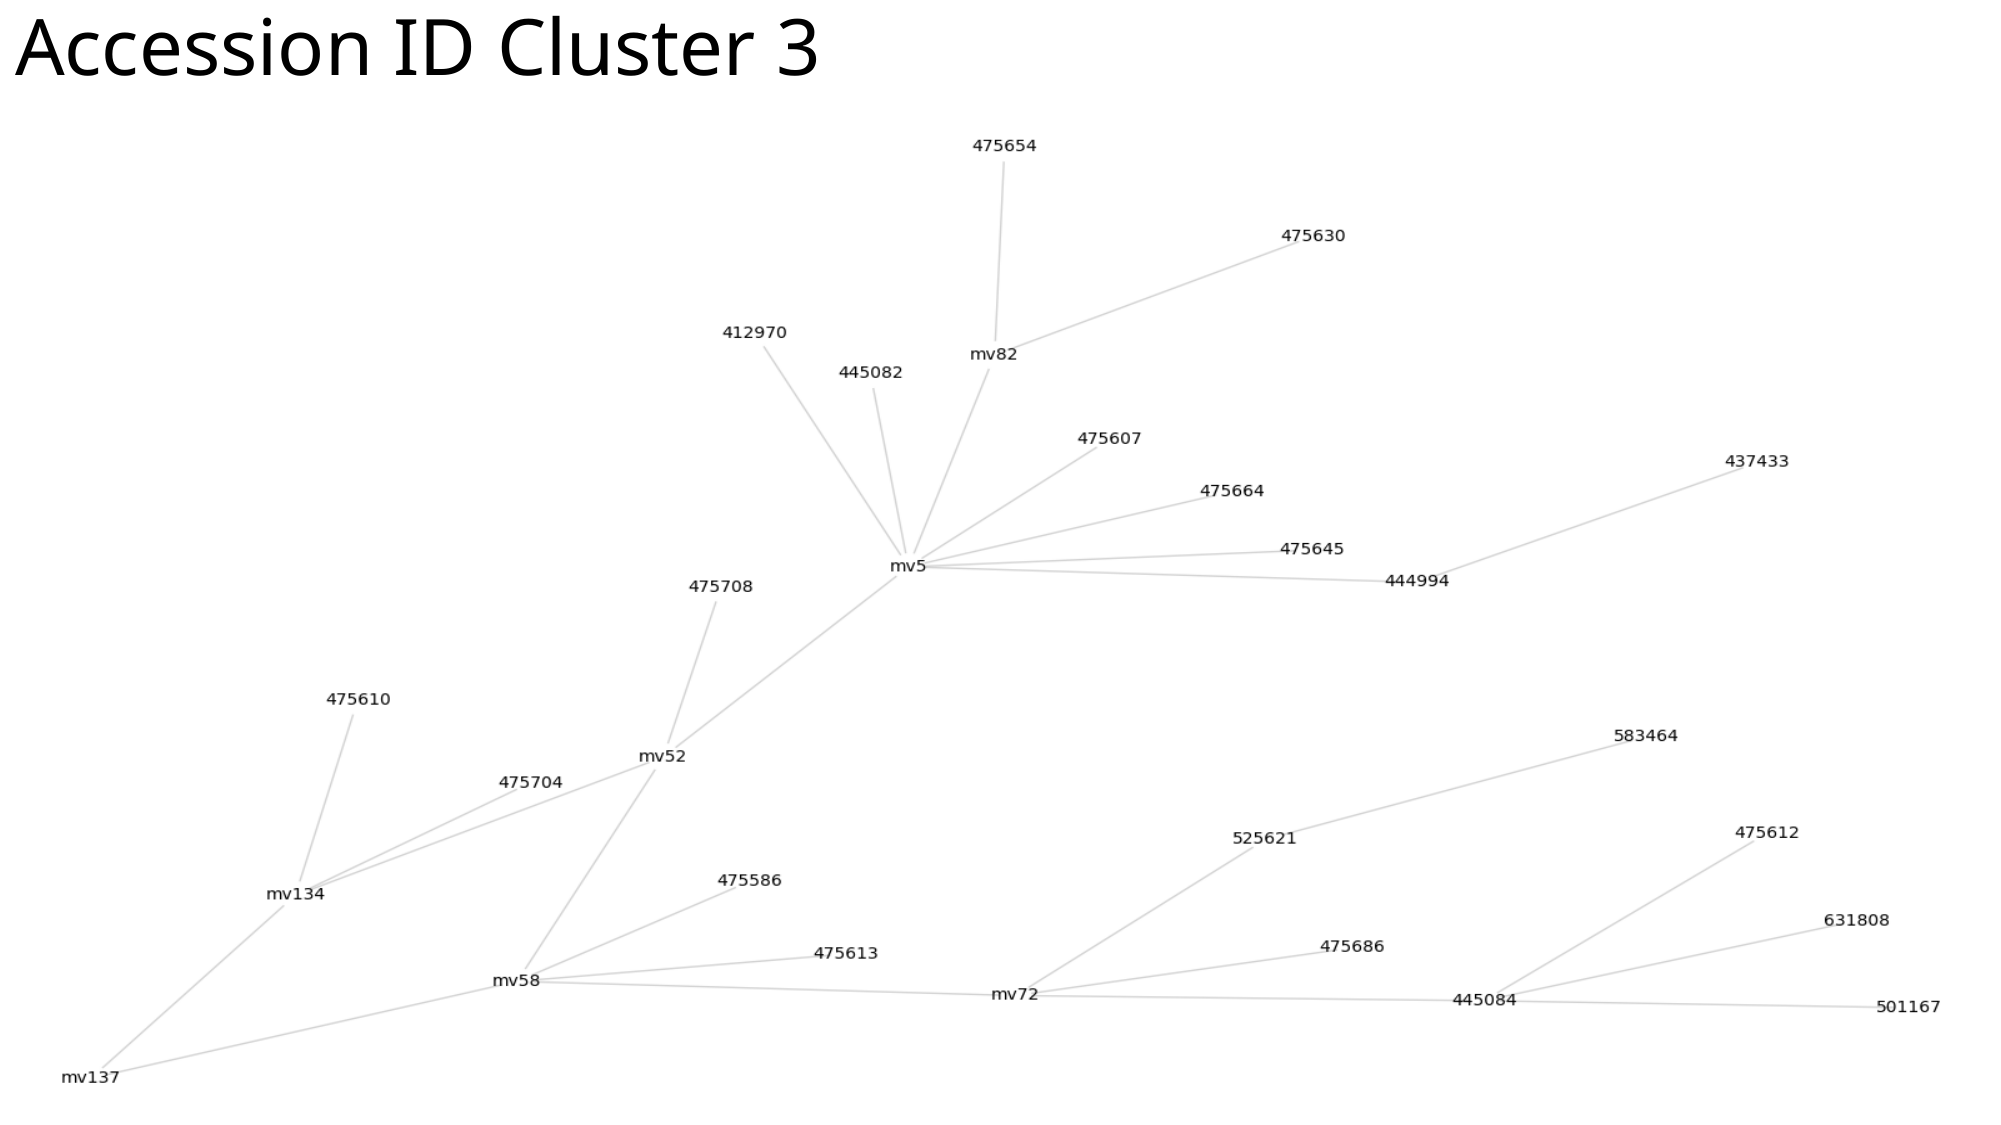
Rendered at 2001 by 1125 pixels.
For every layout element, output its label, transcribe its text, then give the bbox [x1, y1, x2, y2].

picture [0, 100, 2000, 1125]
title Accession ID Cluster 3 [0, 0, 1725, 100]
